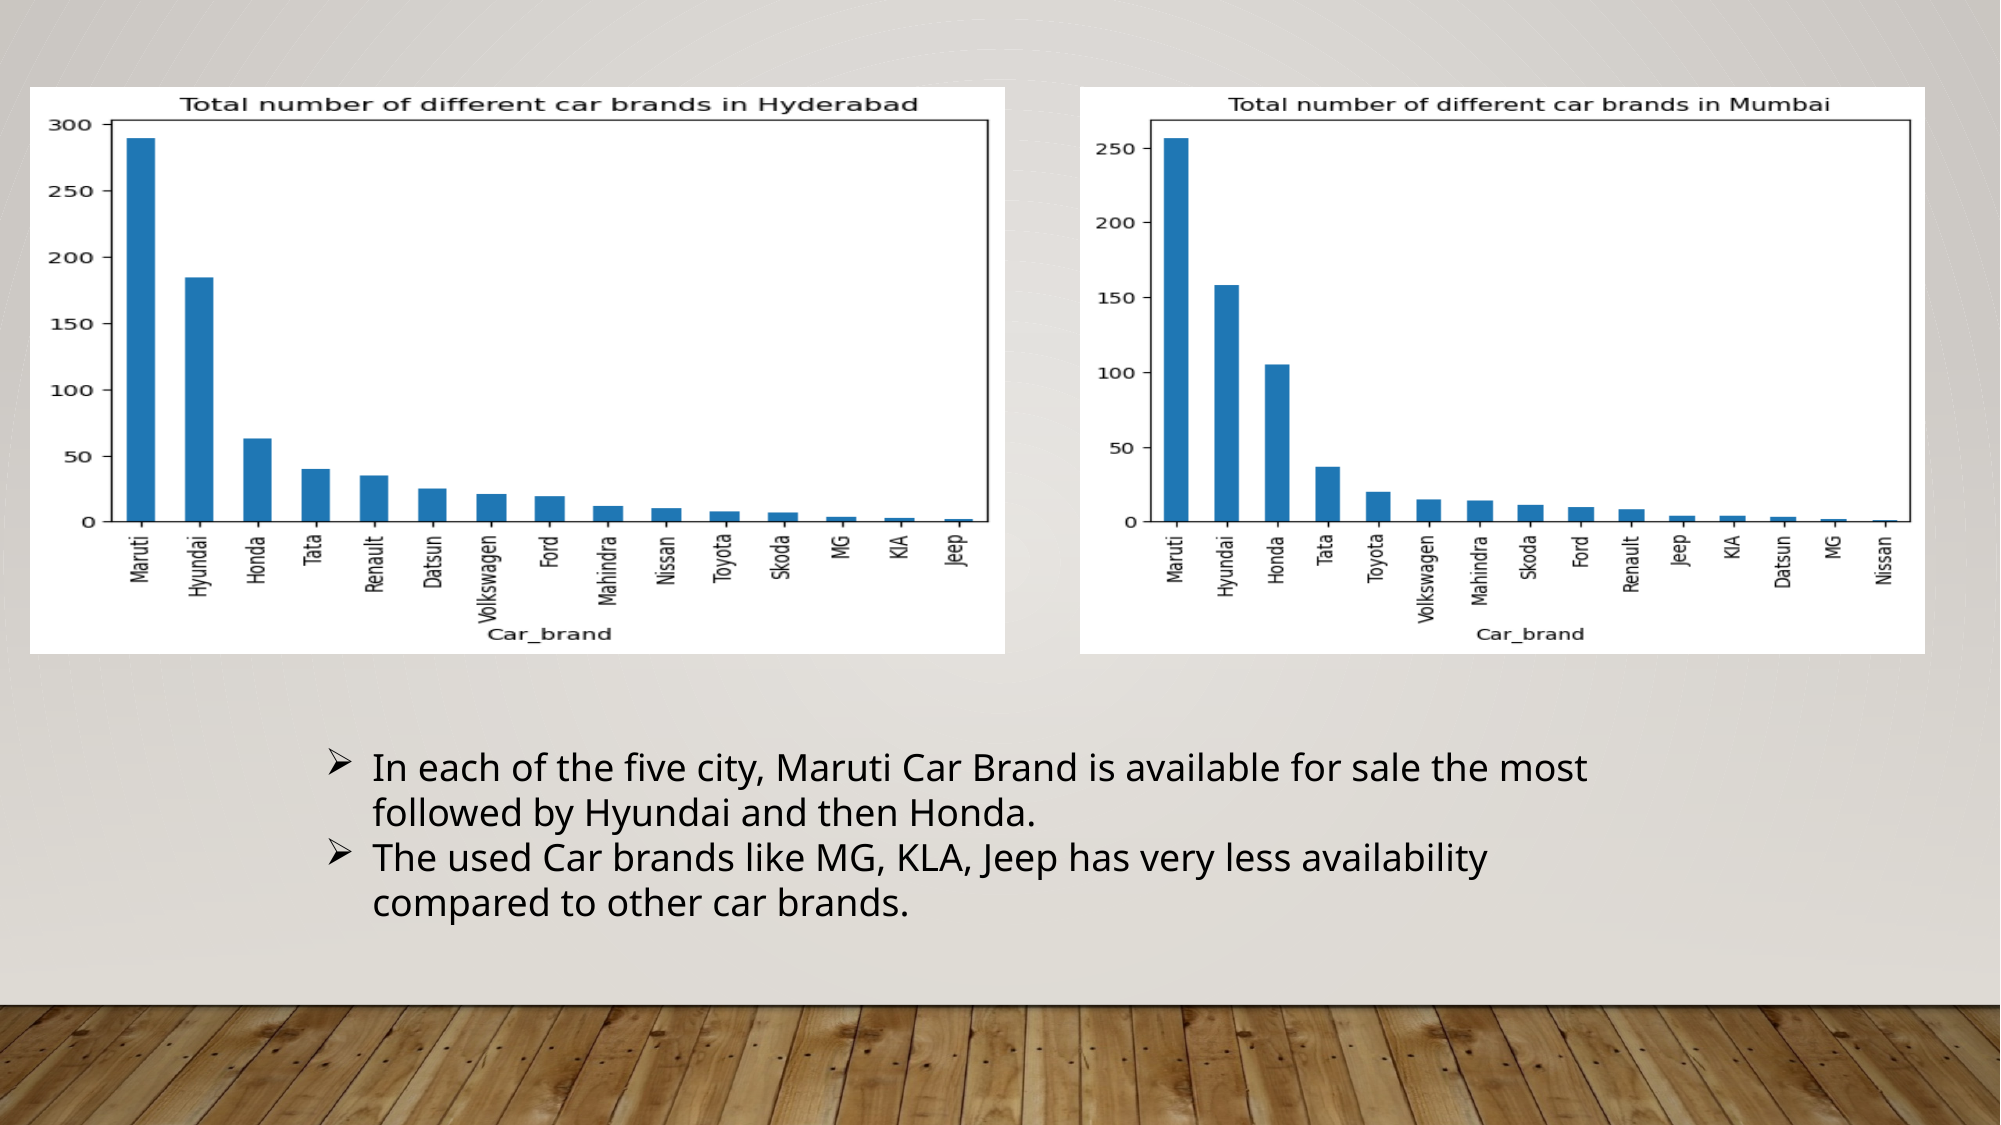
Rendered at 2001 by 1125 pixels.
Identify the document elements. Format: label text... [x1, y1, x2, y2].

picture [1079, 87, 1925, 654]
picture [0, 1005, 2000, 1125]
picture [29, 87, 1006, 654]
text_box In each of the five city, Maruti Car Brand is available for sale the most followed by Hyundai and then Honda. The used Car brands like MG, KLA, Jeep has very less availability compared to other car brands. [310, 737, 1689, 932]
